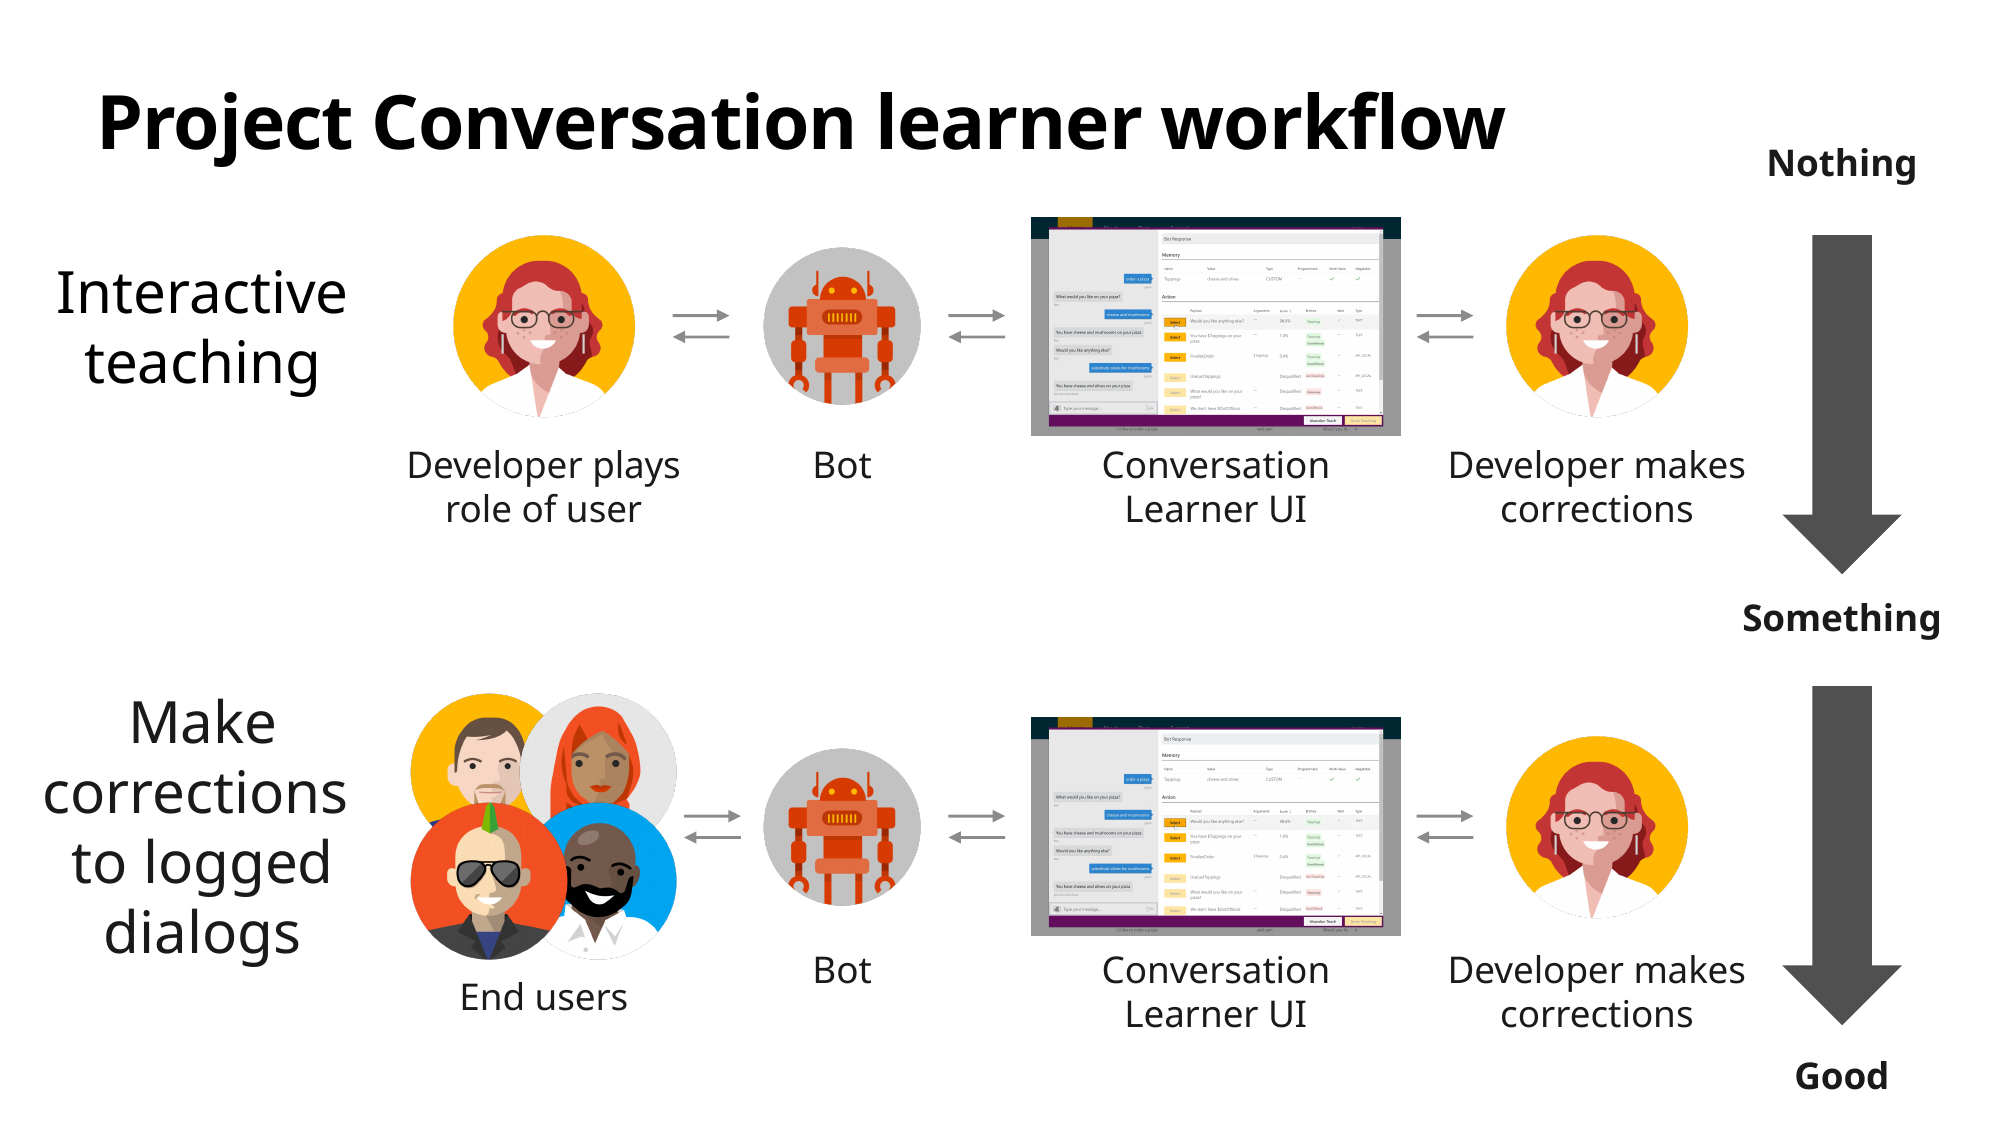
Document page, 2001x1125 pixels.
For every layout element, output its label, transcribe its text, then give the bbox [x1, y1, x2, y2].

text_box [25, 683, 1776, 1044]
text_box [1663, 132, 2000, 1106]
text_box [365, 223, 948, 540]
title Project Conversation learner workflow [96, 75, 1904, 166]
list Interactive teaching [25, 255, 365, 397]
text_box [948, 216, 1776, 540]
